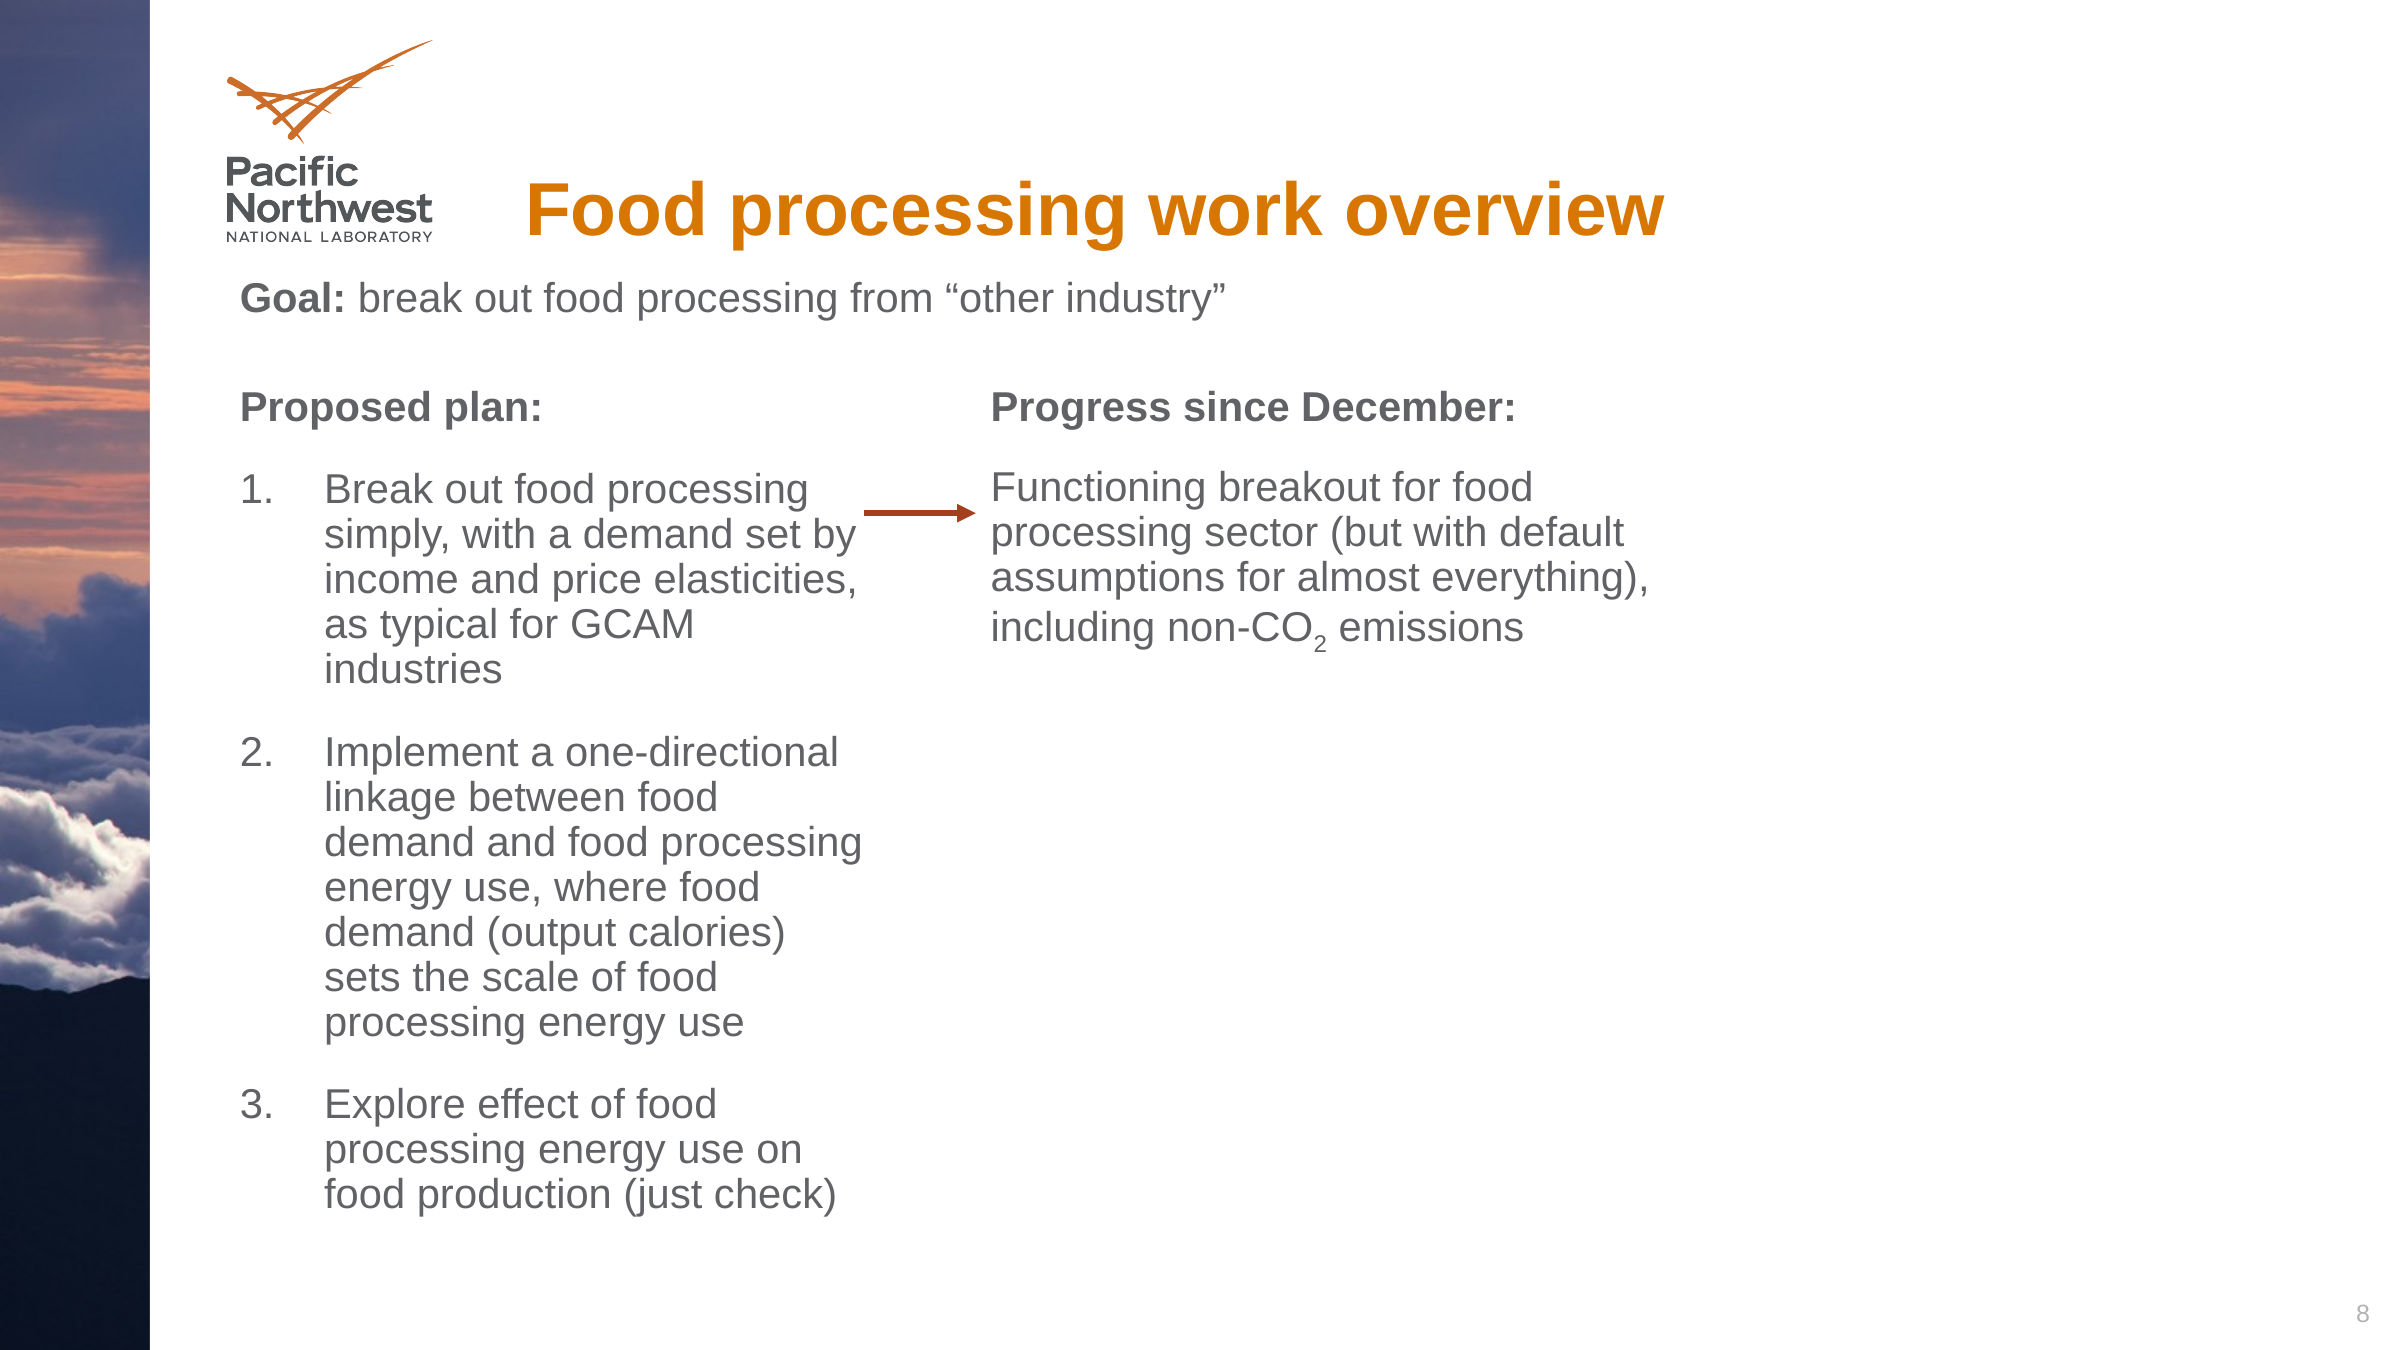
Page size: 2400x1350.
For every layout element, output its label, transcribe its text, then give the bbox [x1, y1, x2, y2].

text_box Functioning breakout for food processing sector (but with default assumptions for almost everything), including non-CO2 emissions [975, 458, 1665, 669]
picture [225, 38, 435, 244]
text_box Goal: break out food processing from “other industry” [224, 263, 1425, 328]
text_box Progress since December: [975, 378, 1575, 444]
list Proposed plan: Break out food processing simply, with a demand set by income and price elasticities, as typical for GCAM industries Implement a one-directional linkage between food demand and food processing energy use, where food demand (output calories) sets the scale of food processing energy use Explore effect of food processing energy use on food production (just check) [225, 378, 882, 1259]
slide_number 8 [2295, 1275, 2370, 1350]
title Food processing work overview [525, 44, 2325, 260]
picture [0, 0, 149, 1350]
